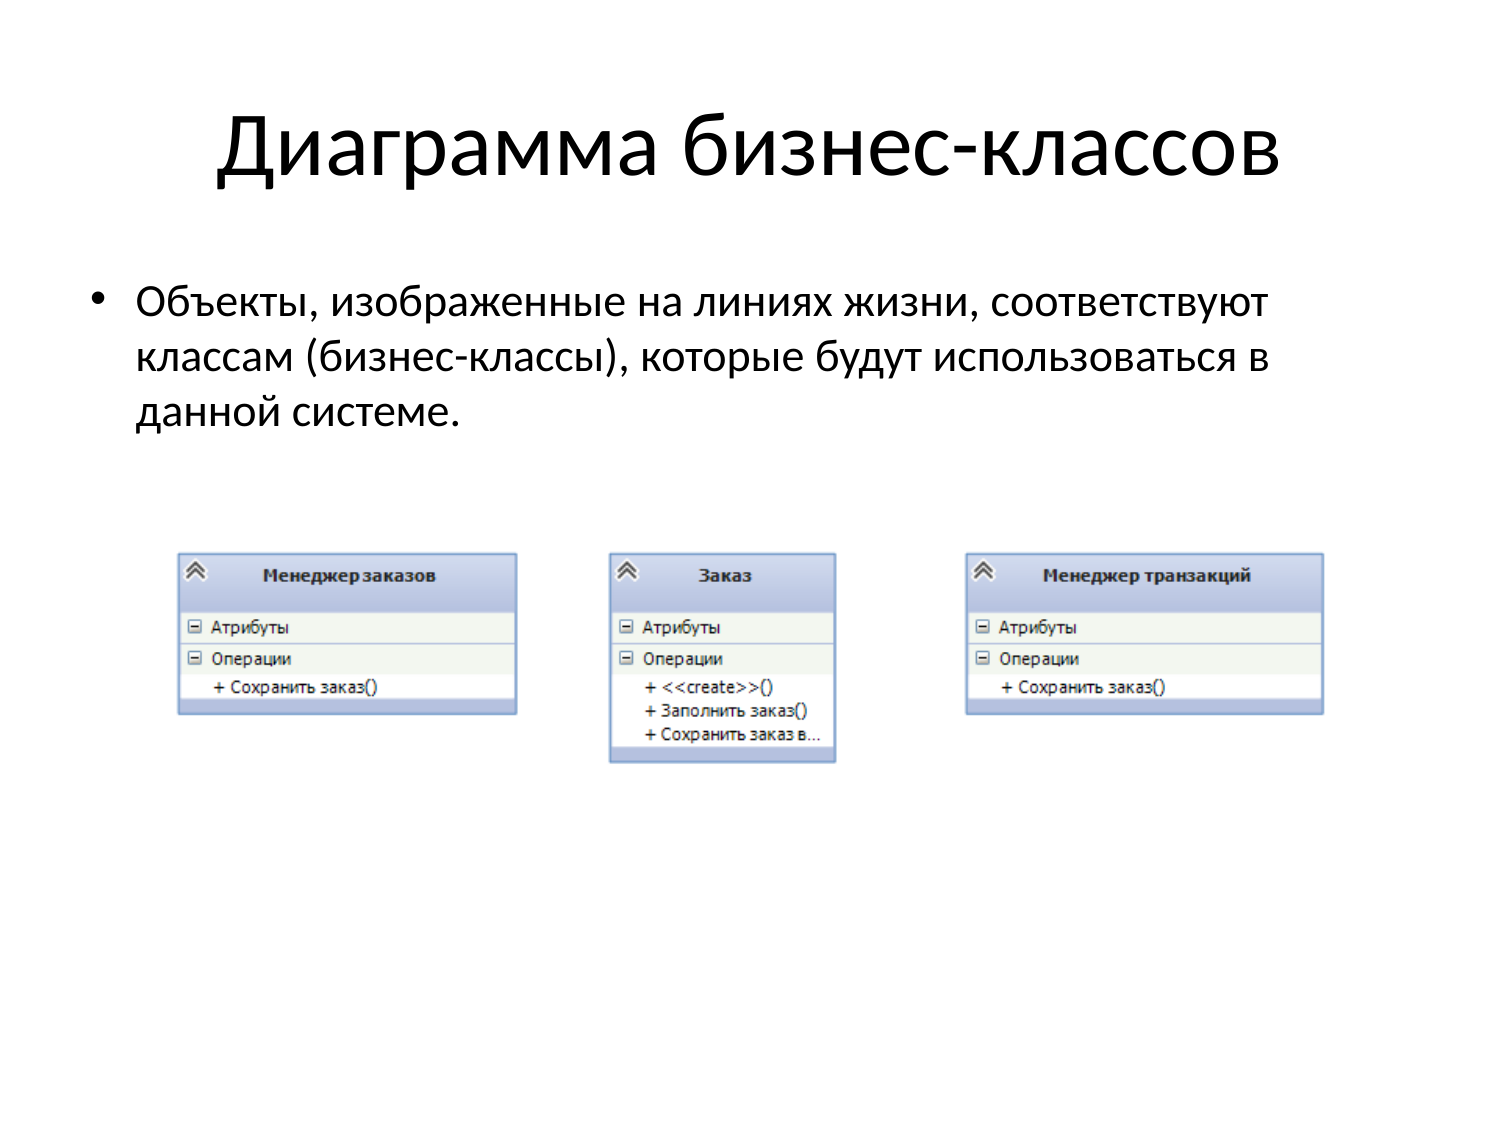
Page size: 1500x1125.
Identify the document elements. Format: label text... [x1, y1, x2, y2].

list Объекты, изображенные на линиях жизни, соответствуют классам (бизнес-классы), которые будут использоваться в данной системе. [75, 262, 1425, 445]
title Диаграмма бизнес-классов [75, 45, 1425, 233]
picture [162, 538, 1337, 776]
